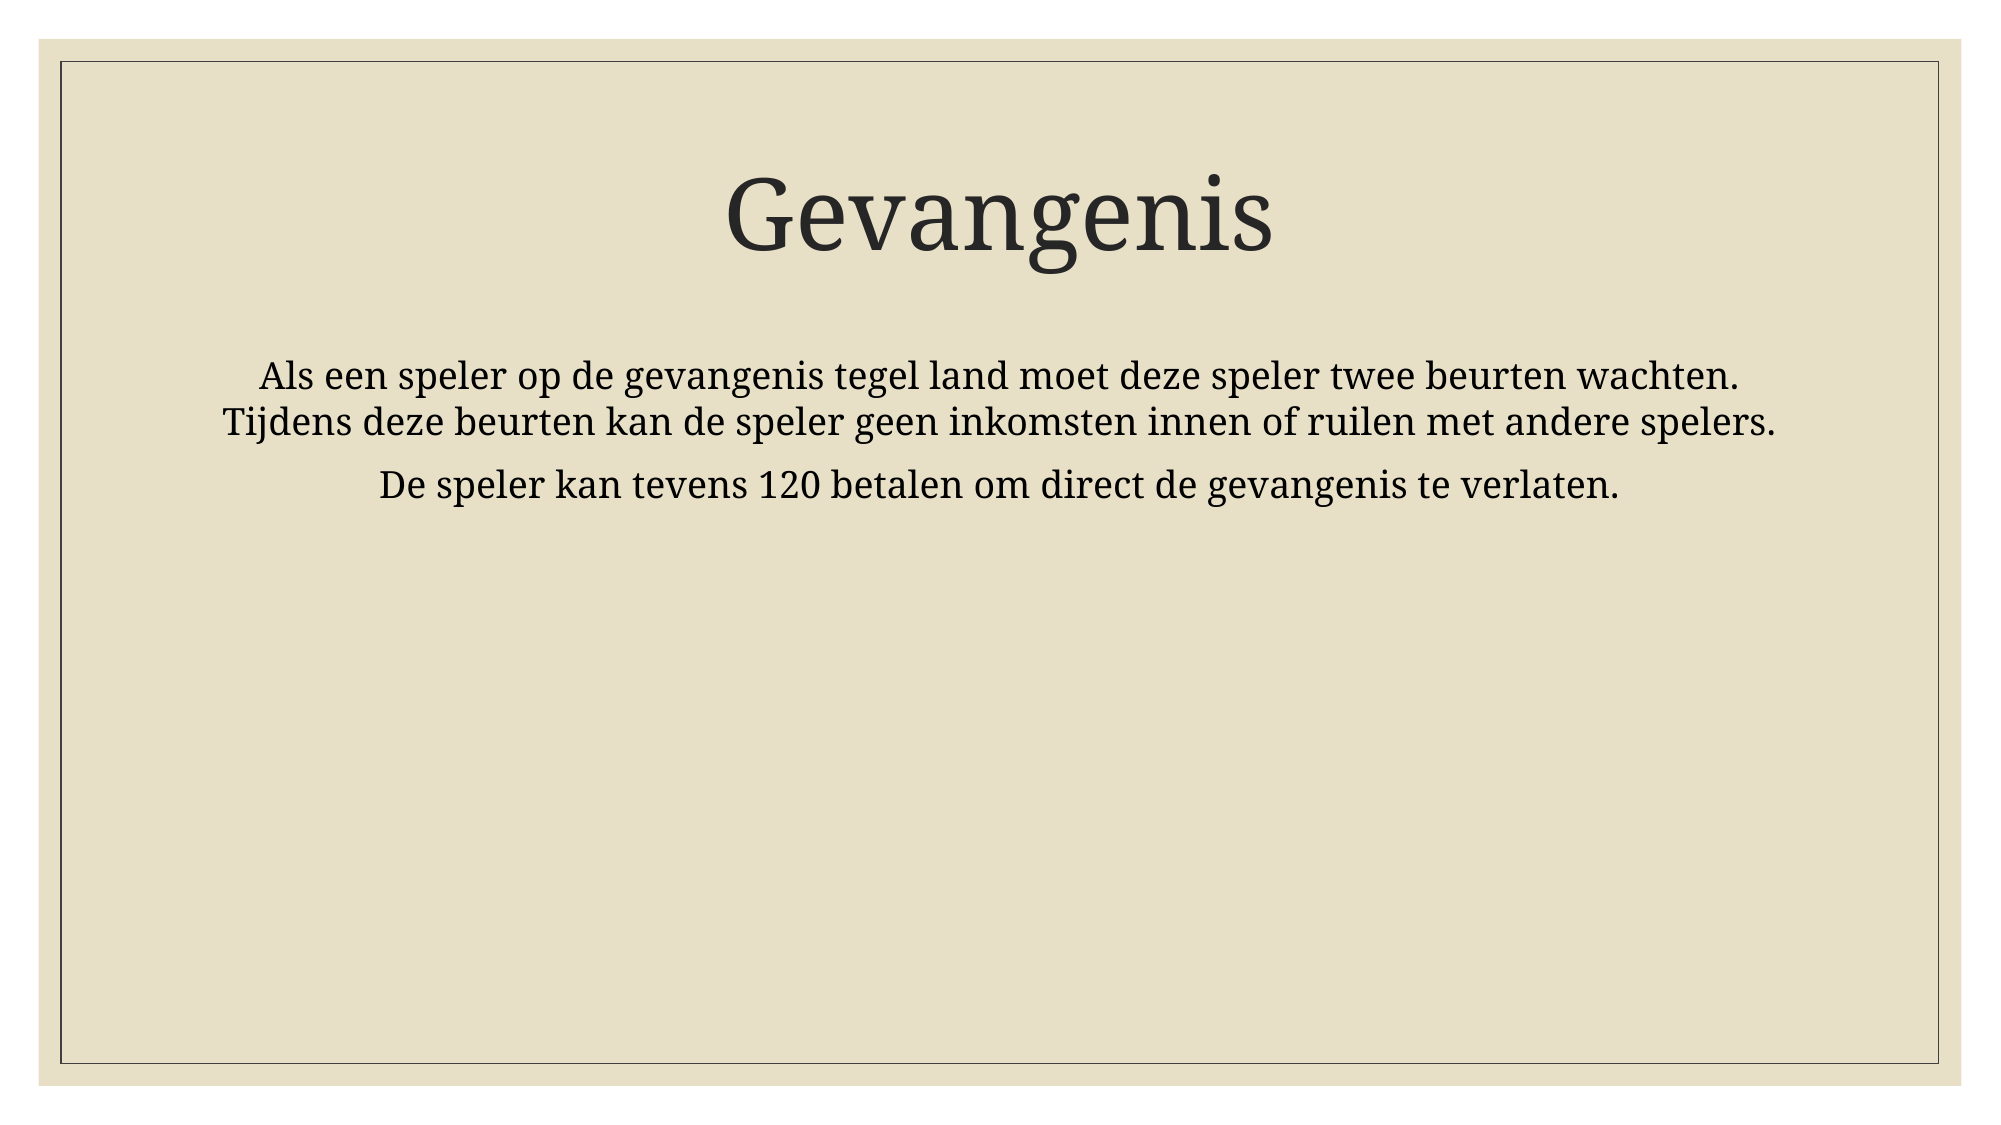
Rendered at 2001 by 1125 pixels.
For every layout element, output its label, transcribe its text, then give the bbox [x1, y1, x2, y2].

list Als een speler op de gevangenis tegel land moet deze speler twee beurten wachten. Tijdens deze beurten kan de speler geen inkomsten innen of ruilen met andere spelers. De speler kan tevens 120 betalen om direct de gevangenis te verlaten. [174, 345, 1825, 990]
title Gevangenis [174, 105, 1825, 331]
